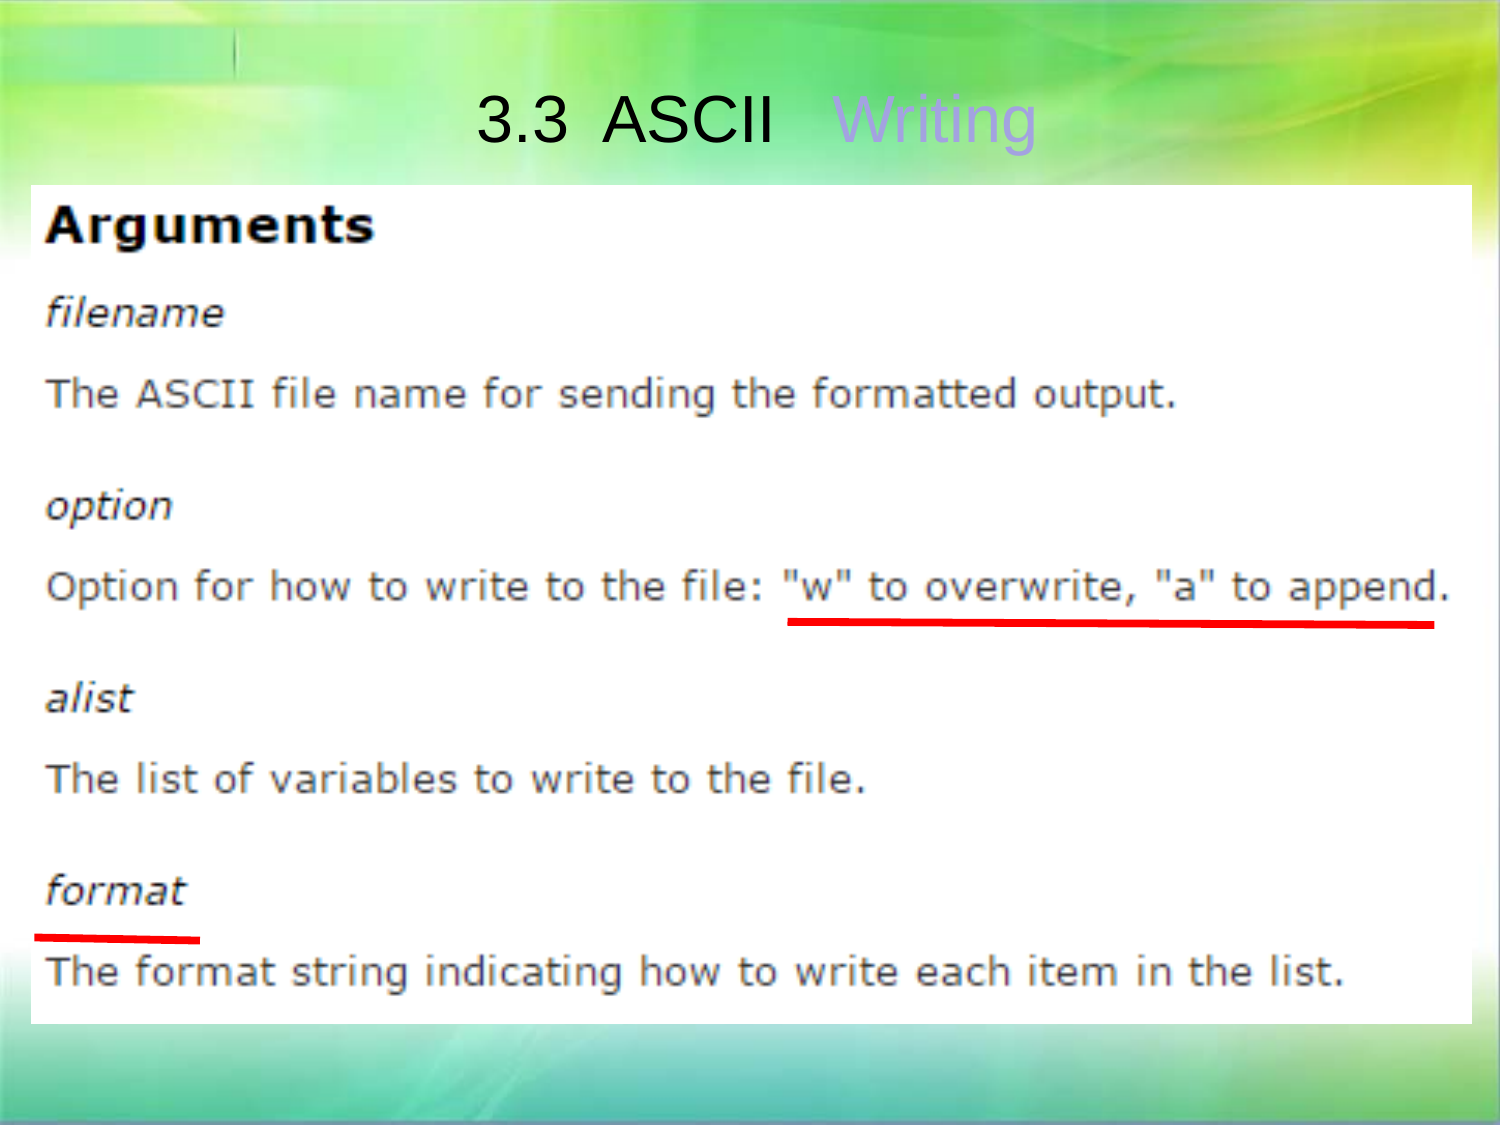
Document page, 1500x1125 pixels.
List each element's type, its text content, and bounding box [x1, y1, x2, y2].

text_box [787, 621, 1435, 626]
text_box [34, 937, 201, 941]
text_box 3.3 ASCII Writing [82, 71, 1433, 161]
picture [0, 0, 1500, 1125]
